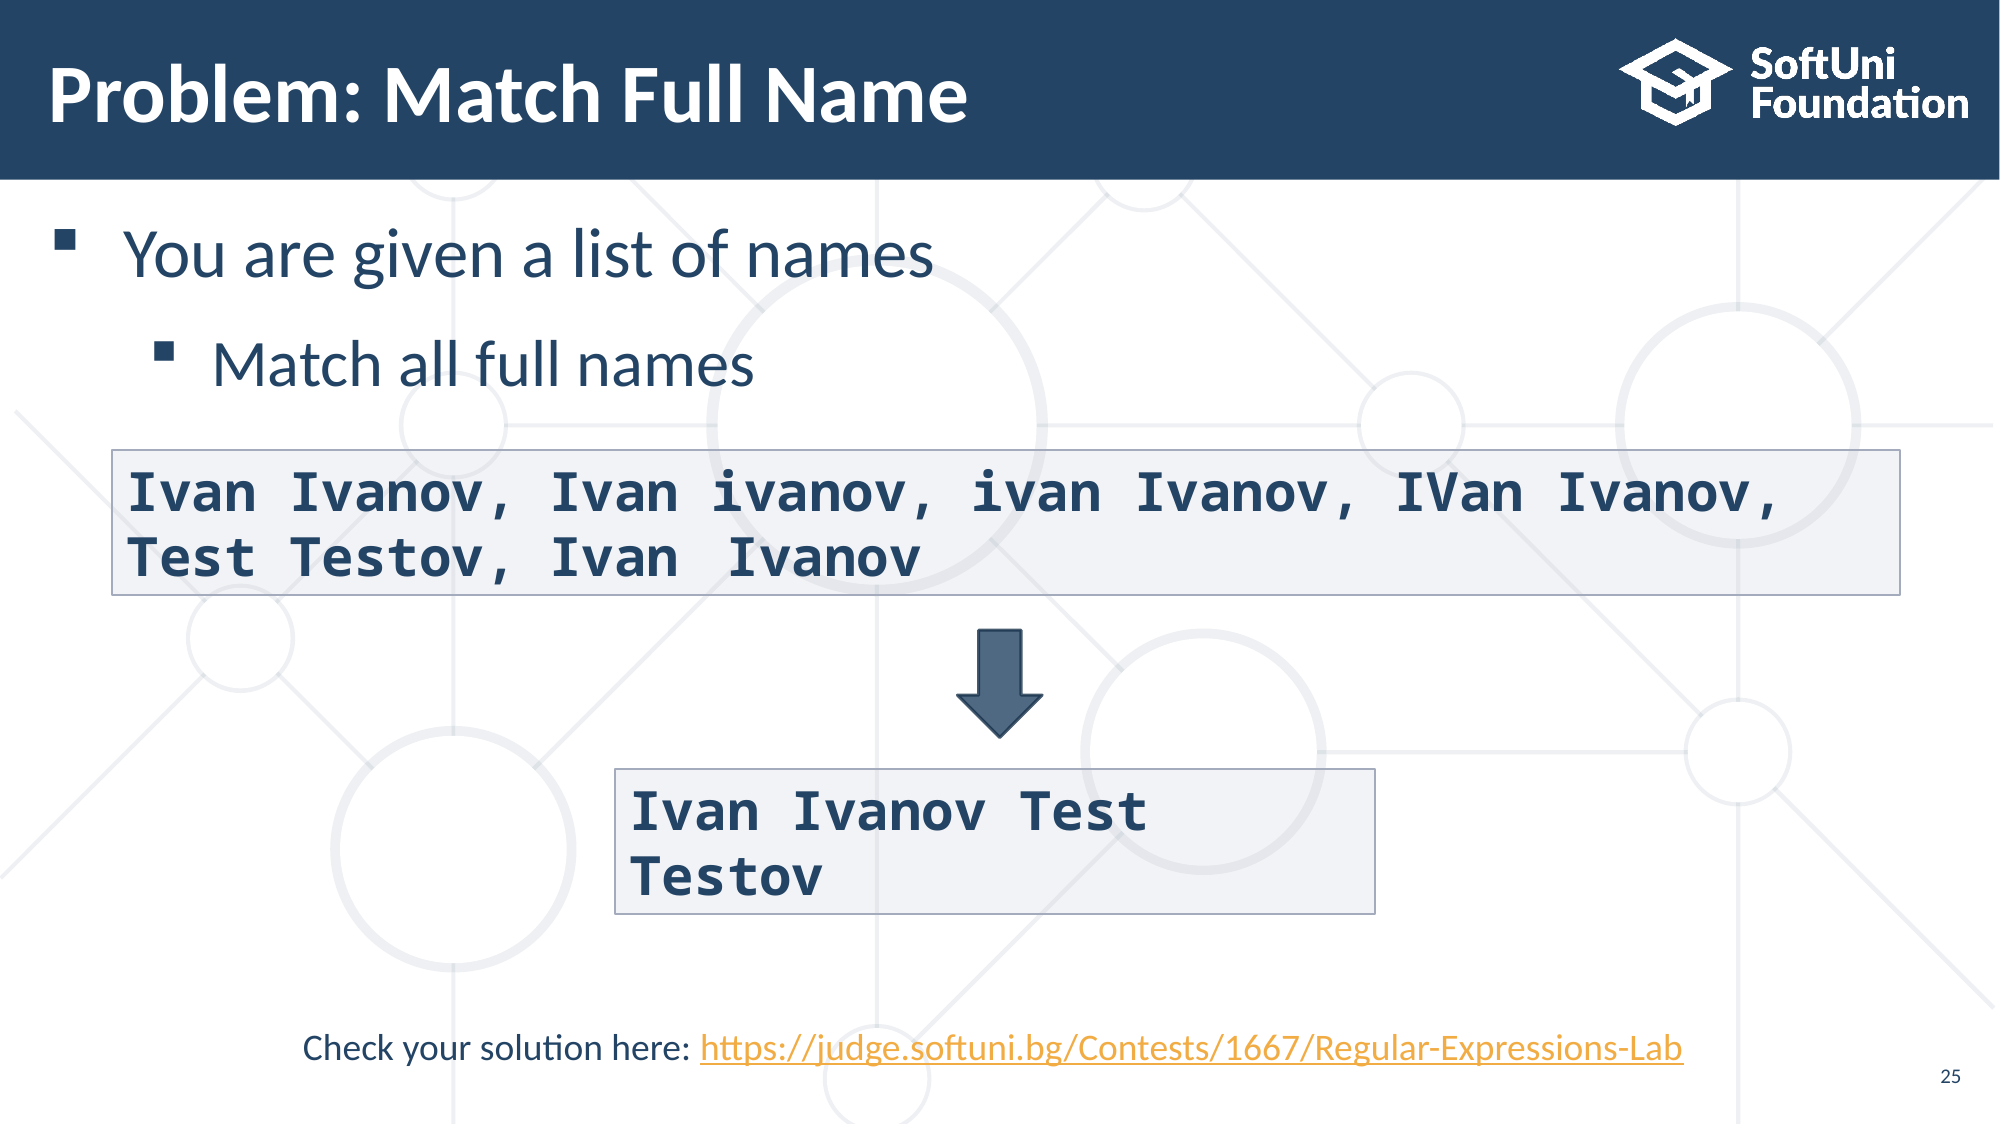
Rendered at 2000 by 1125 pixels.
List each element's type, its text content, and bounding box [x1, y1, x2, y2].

text_box Ivan Ivanov Test Testov [614, 769, 1375, 914]
text_box Check your solution here: https://judge.softuni.bg/Contests/1667/Regular-Expressions-Lab [124, 1015, 1863, 1076]
list You are given a list of names Match all full names [31, 196, 1970, 1092]
text_box Ivan Ivanov, Ivan ivanov, ivan Ivanov, IVan Ivanov, Test Testov, Ivan Ivanov [112, 449, 1900, 595]
slide_number 25 [1896, 1049, 1968, 1101]
title Problem: Match Full Name [31, 16, 1591, 162]
picture [1618, 38, 1968, 126]
text_box [955, 628, 1045, 740]
